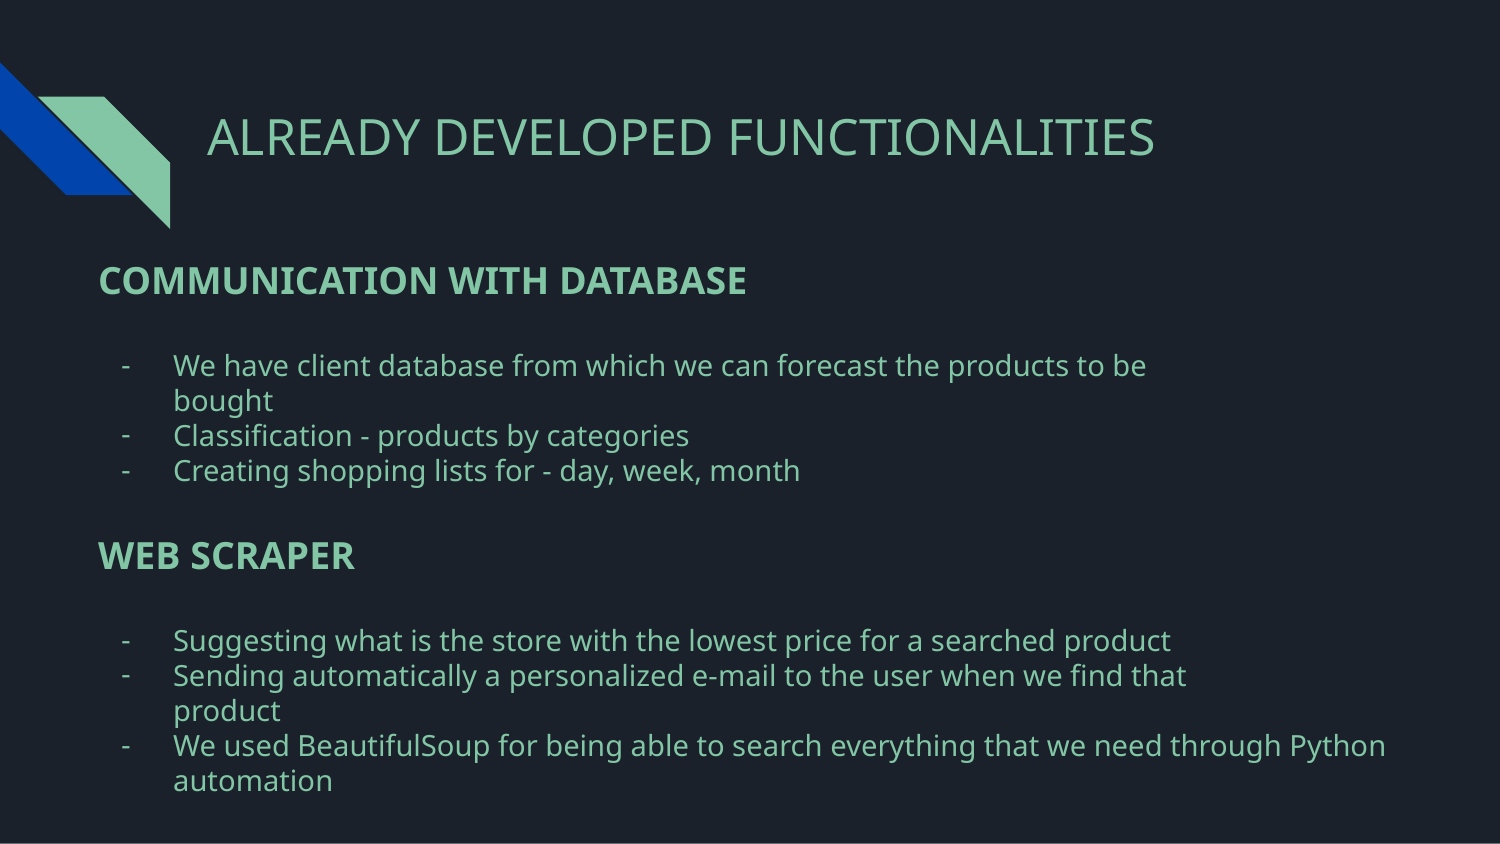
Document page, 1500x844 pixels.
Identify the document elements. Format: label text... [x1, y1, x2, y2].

list COMMUNICATION WITH DATABASE We have client database from which we can forecast the products to be bought Classification - products by categories Creating shopping lists for - day, week, month WEB SCRAPER Suggesting what is the store with the lowest price for a searched product Sending automatically a personalized e-mail to the user when we find that product We used BeautifulSoup for being able to search everything that we need through Python automation [98, 257, 1416, 844]
title ALREADY DEVELOPED FUNCTIONALITIES [206, 105, 1316, 247]
